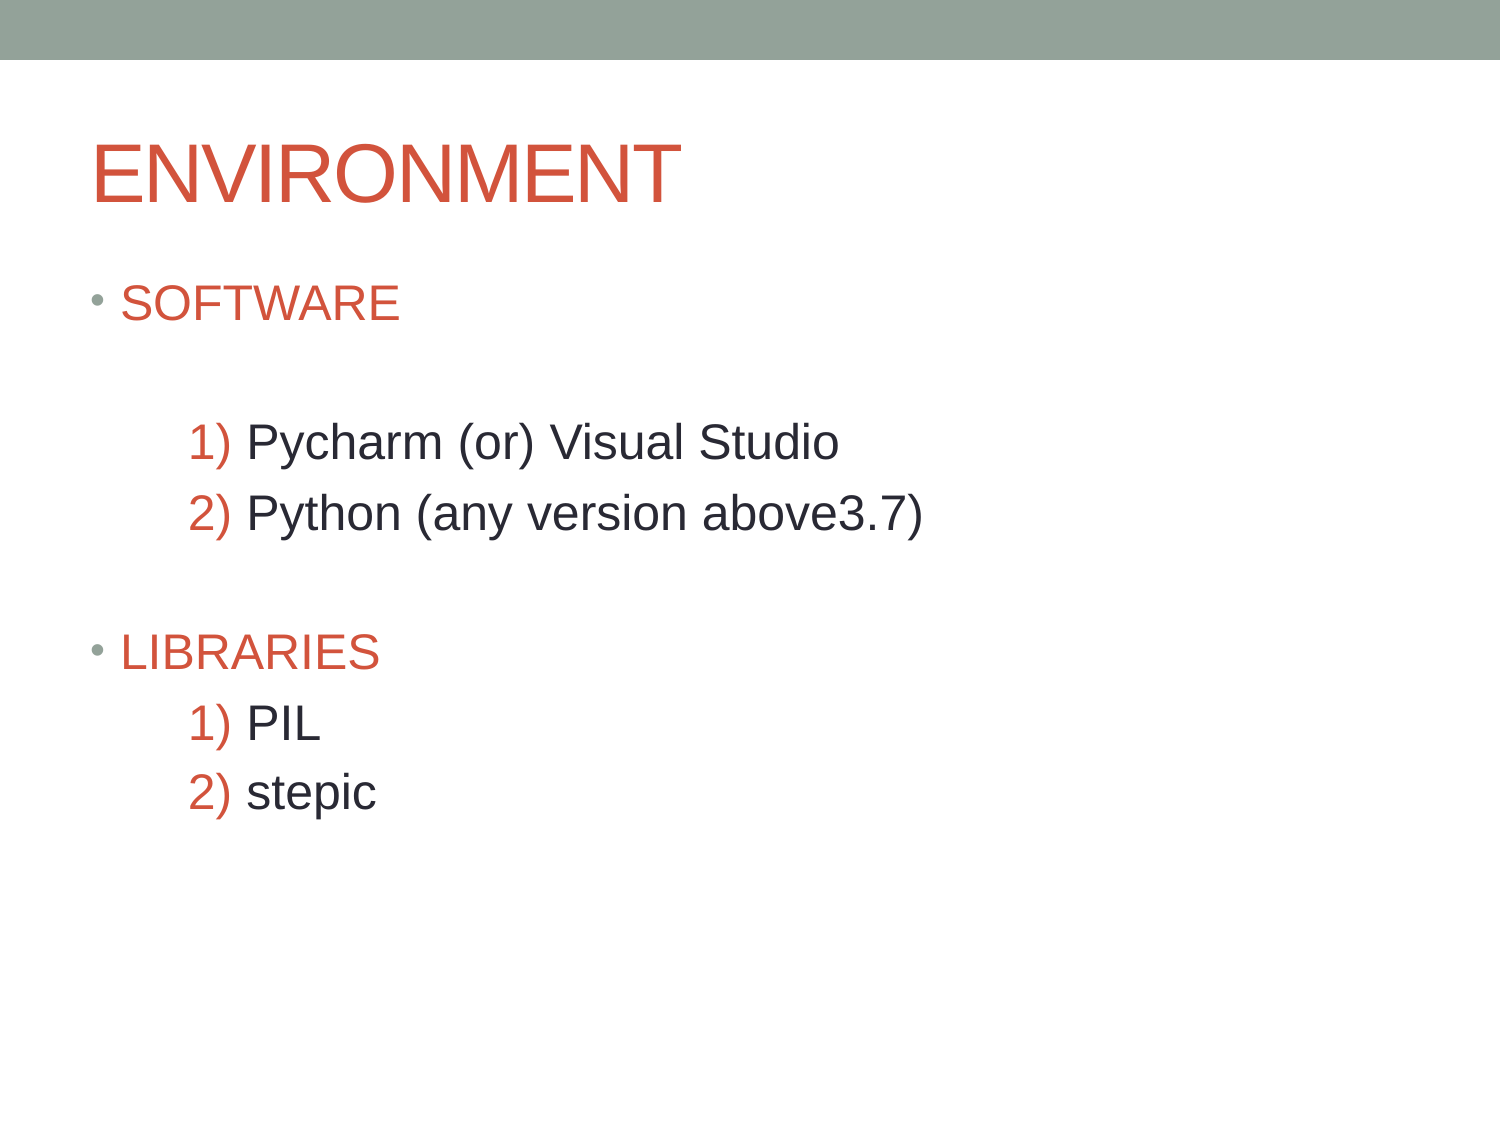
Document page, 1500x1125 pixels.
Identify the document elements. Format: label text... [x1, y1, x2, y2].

list SOFTWARE 1) Pycharm (or) Visual Studio 2) Python (any version above3.7) LIBRARIES 1) PIL 2) stepic [75, 262, 1425, 1063]
title ENVIRONMENT [75, 87, 1425, 250]
